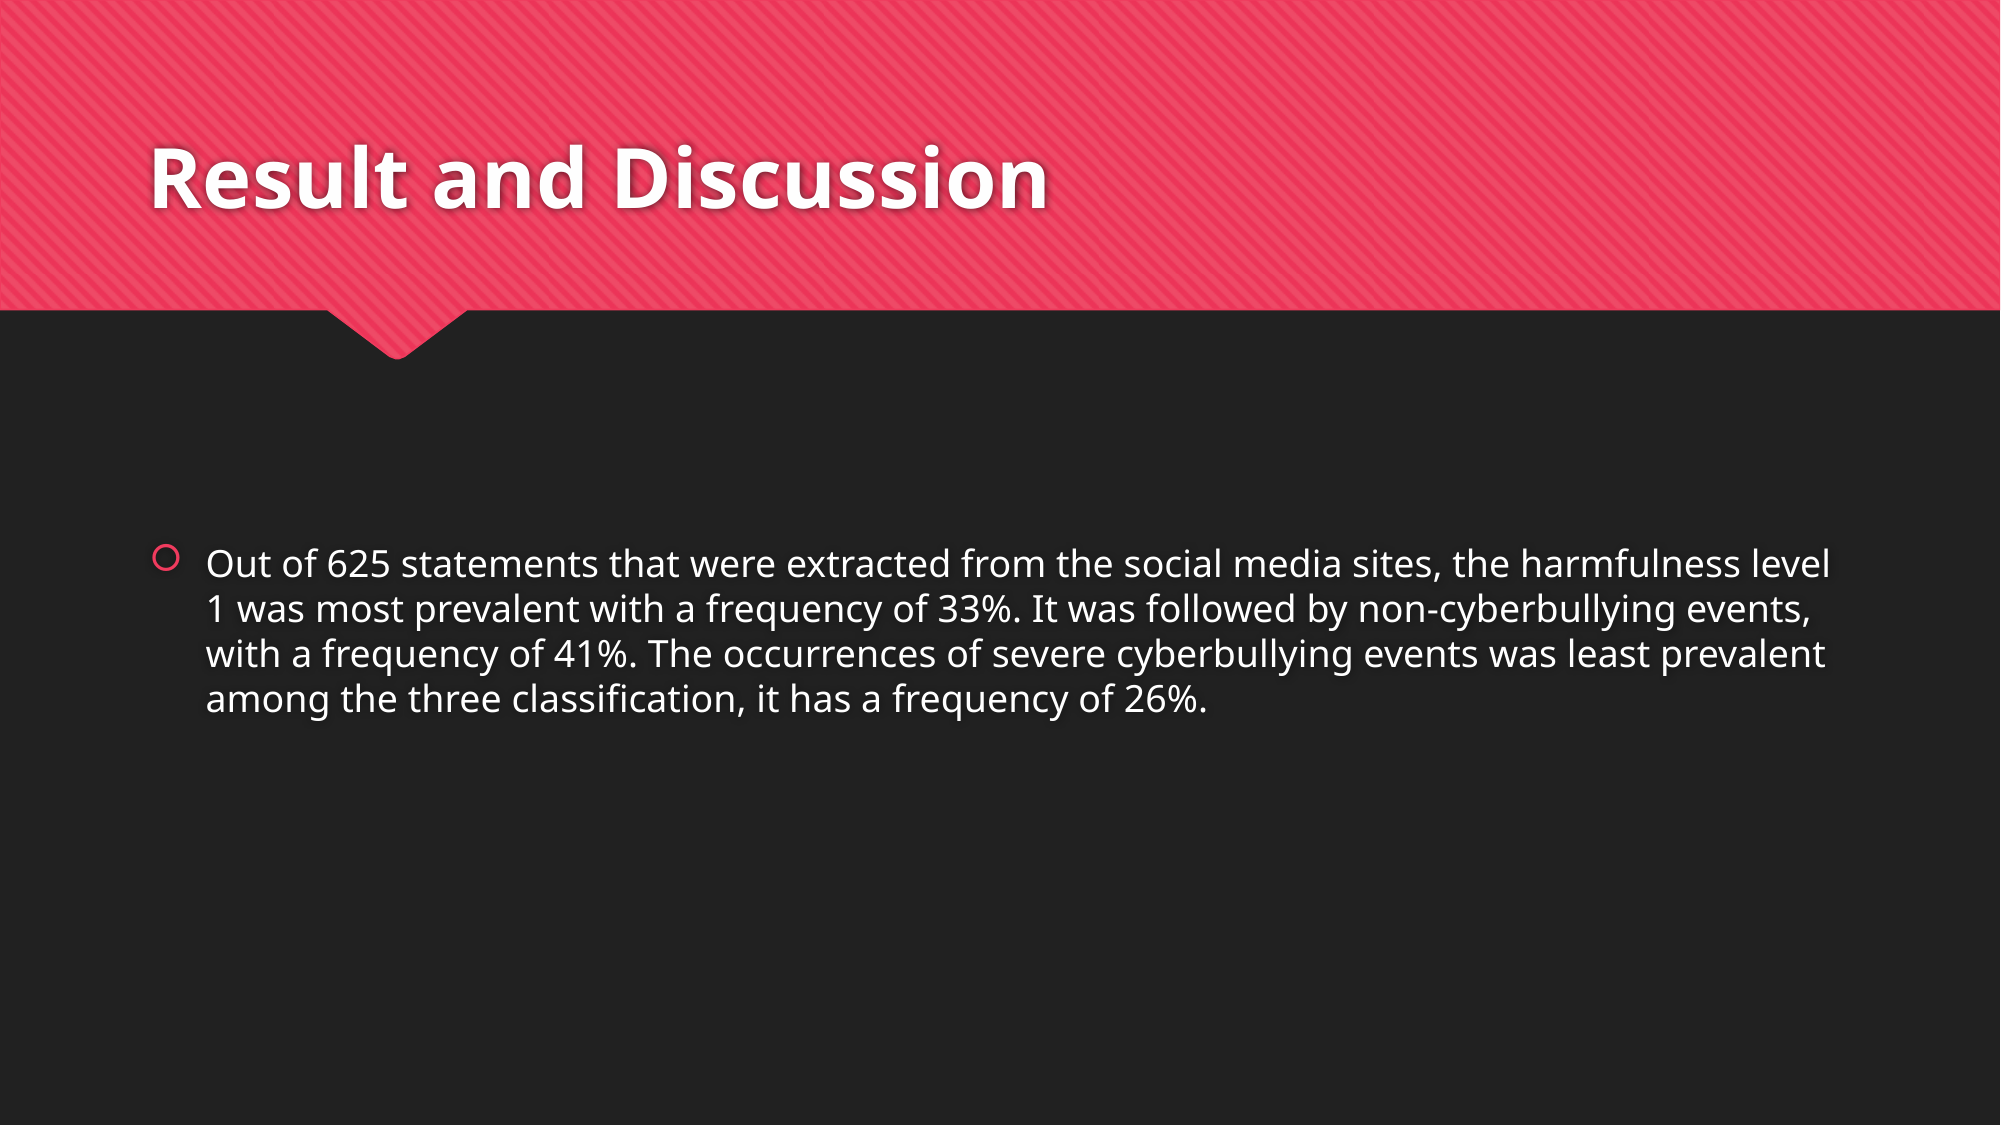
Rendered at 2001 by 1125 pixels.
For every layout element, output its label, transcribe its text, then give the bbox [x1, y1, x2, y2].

list Out of 625 statements that were extracted from the social media sites, the harmfulness level 1 was most prevalent with a frequency of 33%. It was followed by non-cyberbullying events, with a frequency of 41%. The occurrences of severe cyberbullying events was least prevalent among the three classification, it has a frequency of 26%. [134, 364, 1866, 962]
title Result and Discussion [132, 73, 1868, 233]
